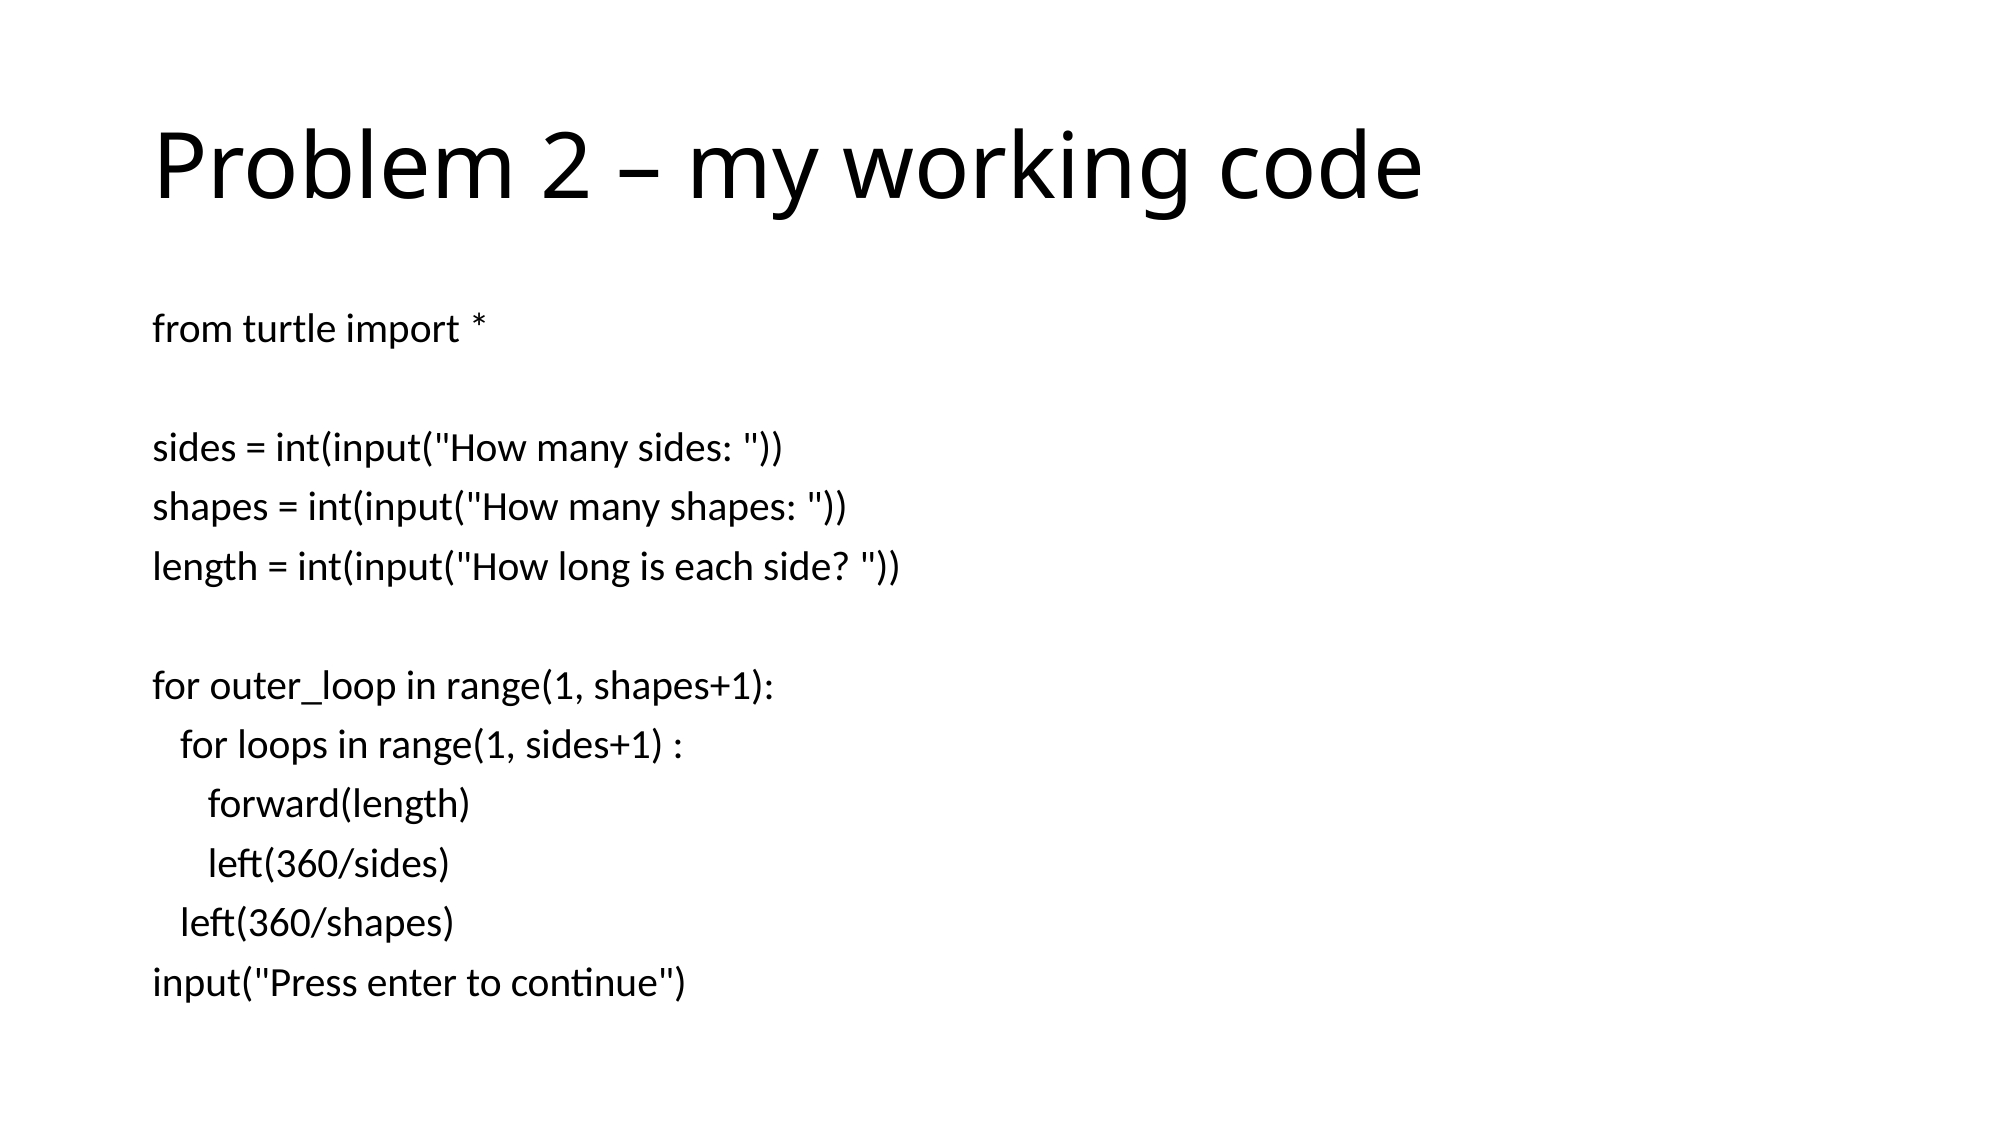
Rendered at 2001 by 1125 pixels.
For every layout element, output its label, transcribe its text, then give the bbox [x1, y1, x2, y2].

title Problem 2 – my working code [137, 59, 1863, 278]
list from turtle import * sides = int(input("How many sides: ")) shapes = int(input("How many shapes: ")) length = int(input("How long is each side? ")) for outer_loop in range(1, shapes+1): for loops in range(1, sides+1) : forward(length) left(360/sides) left(360/shapes) input("Press enter to continue") [137, 299, 1863, 1014]
